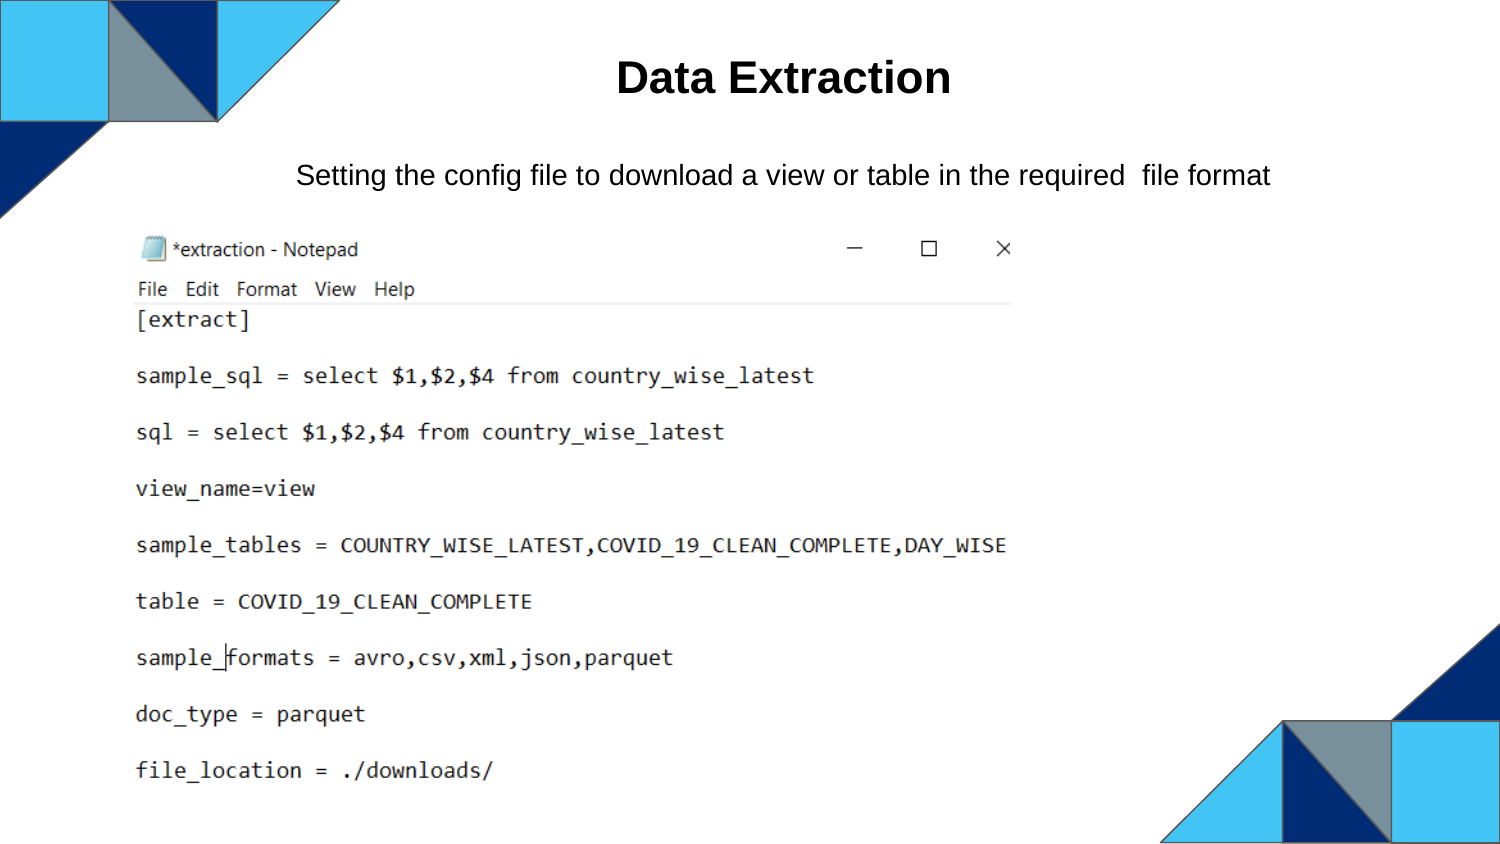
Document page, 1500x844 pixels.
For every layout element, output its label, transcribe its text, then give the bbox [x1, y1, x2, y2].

text_box [1282, 720, 1392, 843]
text_box [108, 1, 216, 122]
text_box Data Extraction [508, 32, 1060, 118]
text_box [217, 0, 340, 122]
text_box Setting the config file to download a view or table in the required file format [264, 141, 1304, 207]
text_box [0, 121, 109, 219]
text_box [1391, 624, 1500, 721]
text_box [0, 0, 108, 121]
picture [133, 231, 1010, 819]
text_box [1283, 720, 1392, 842]
text_box [1392, 721, 1500, 844]
text_box [108, 0, 218, 123]
text_box [1160, 721, 1283, 843]
